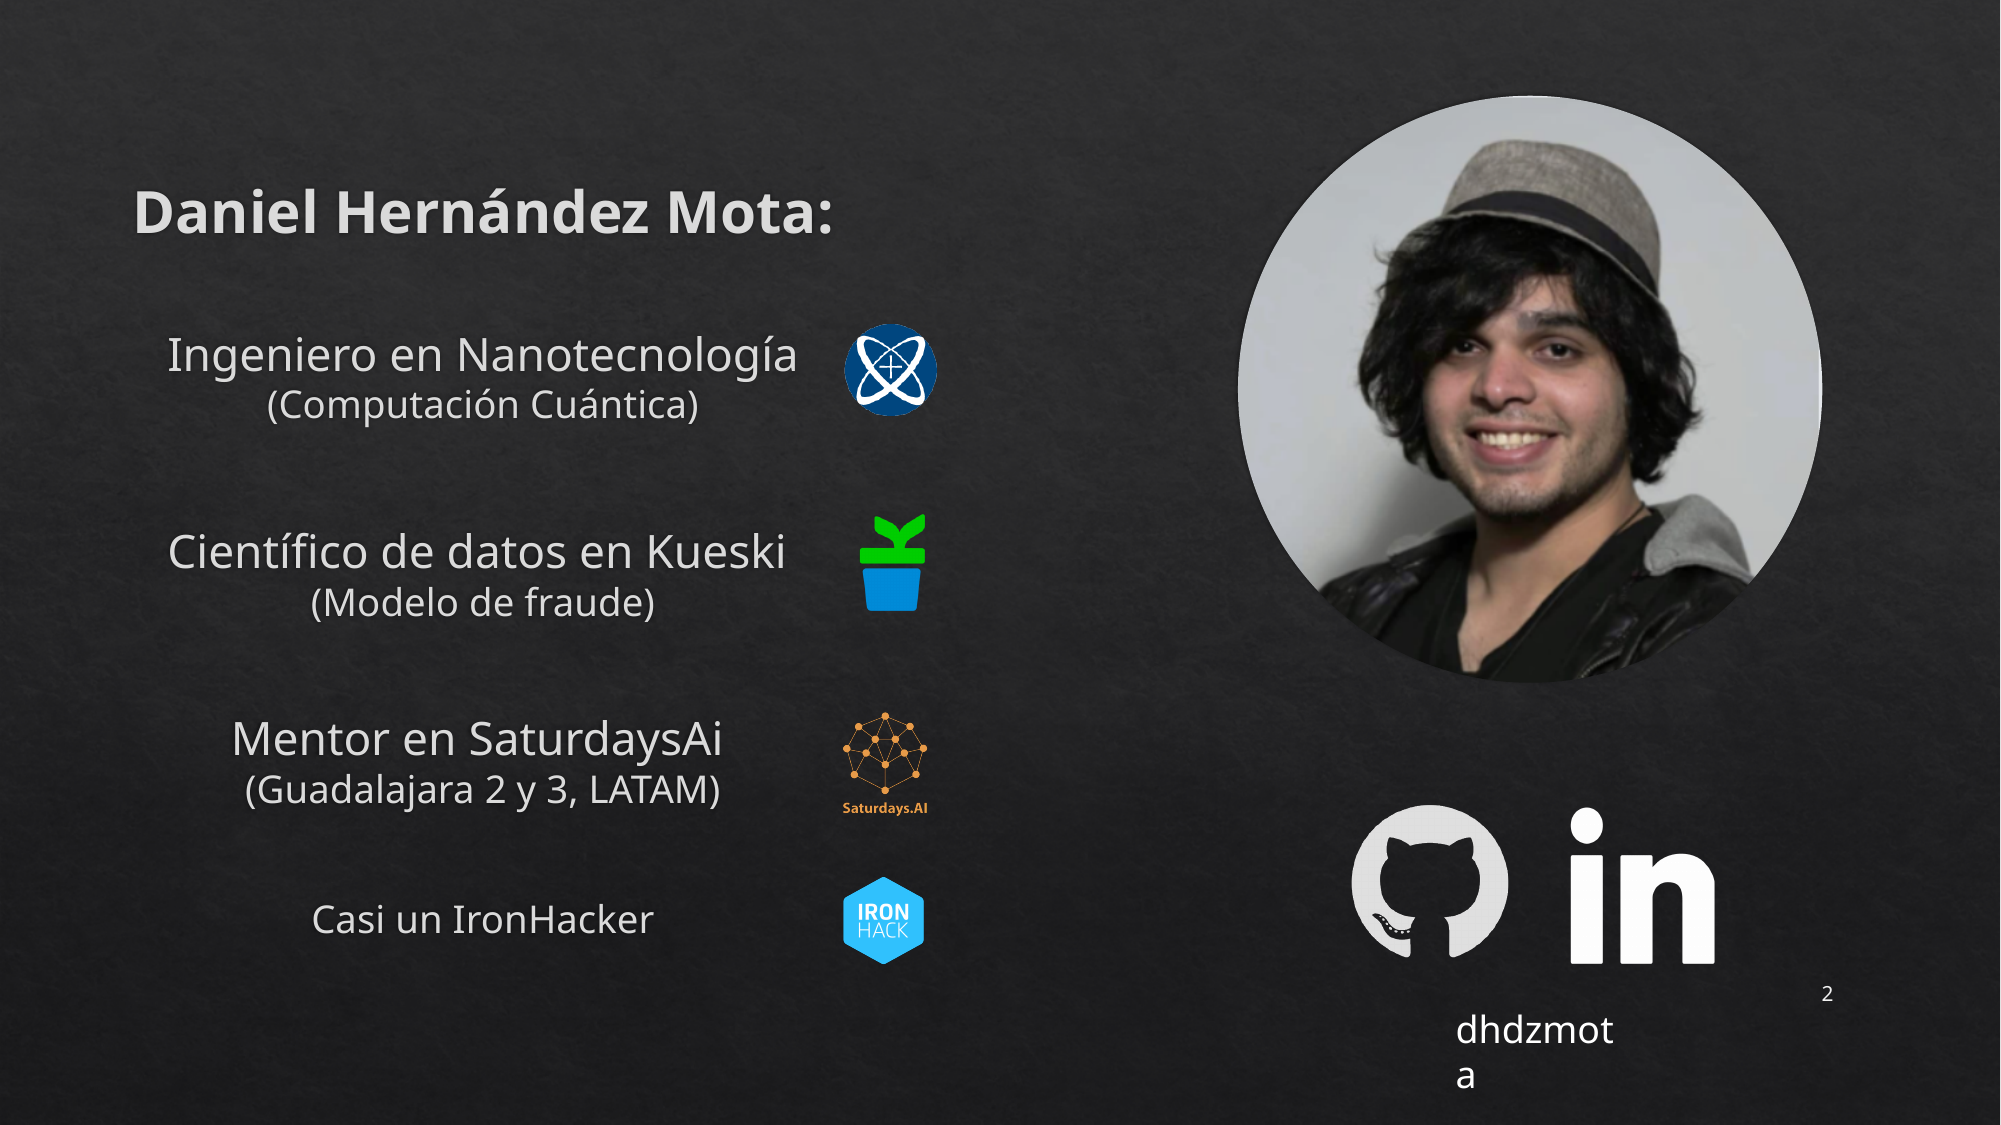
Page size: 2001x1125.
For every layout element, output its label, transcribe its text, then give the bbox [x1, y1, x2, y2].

picture [832, 867, 936, 975]
picture [799, 324, 983, 426]
text_box dhdzmota [1440, 998, 1643, 1104]
title Daniel Hernández Mota: [82, 161, 884, 253]
list Ingeniero en Nanotecnología (Computación Cuántica) Científico de datos en Kueski (Modelo de fraude) Mentor en SaturdaysAi (Guadalajara 2 y 3, LATAM) Casi un IronHacker [149, 317, 817, 964]
picture [801, 697, 966, 835]
slide_number 2 [1724, 965, 1849, 1025]
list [1237, 95, 1823, 683]
picture [1328, 777, 1531, 994]
picture [1564, 797, 1721, 975]
picture [843, 513, 941, 612]
